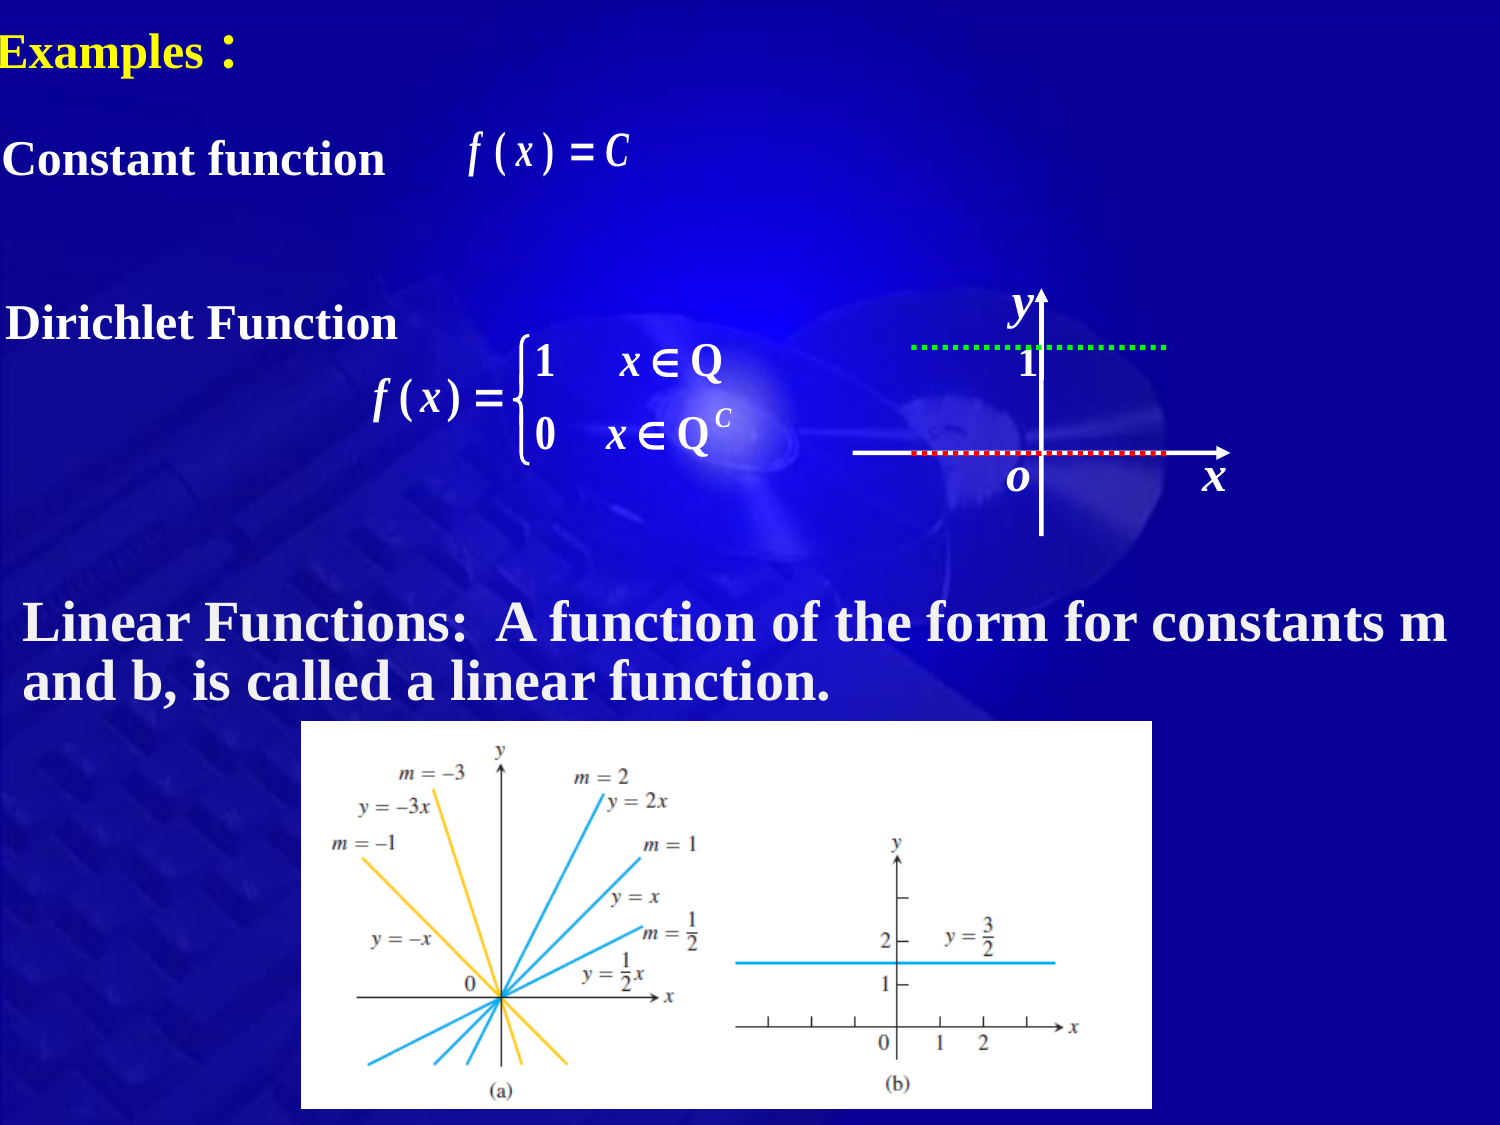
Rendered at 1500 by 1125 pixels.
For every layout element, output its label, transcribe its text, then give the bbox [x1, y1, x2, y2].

text_box Examples： [0, 18, 281, 80]
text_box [356, 323, 747, 471]
text_box Constant function [1, 125, 401, 186]
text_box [451, 121, 647, 186]
picture [0, 0, 1500, 1125]
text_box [852, 267, 1243, 537]
text_box Dirichlet Function [5, 289, 414, 350]
text_box Linear Functions: A function of the form for constants m and b, is called a linear function. [7, 586, 1479, 720]
